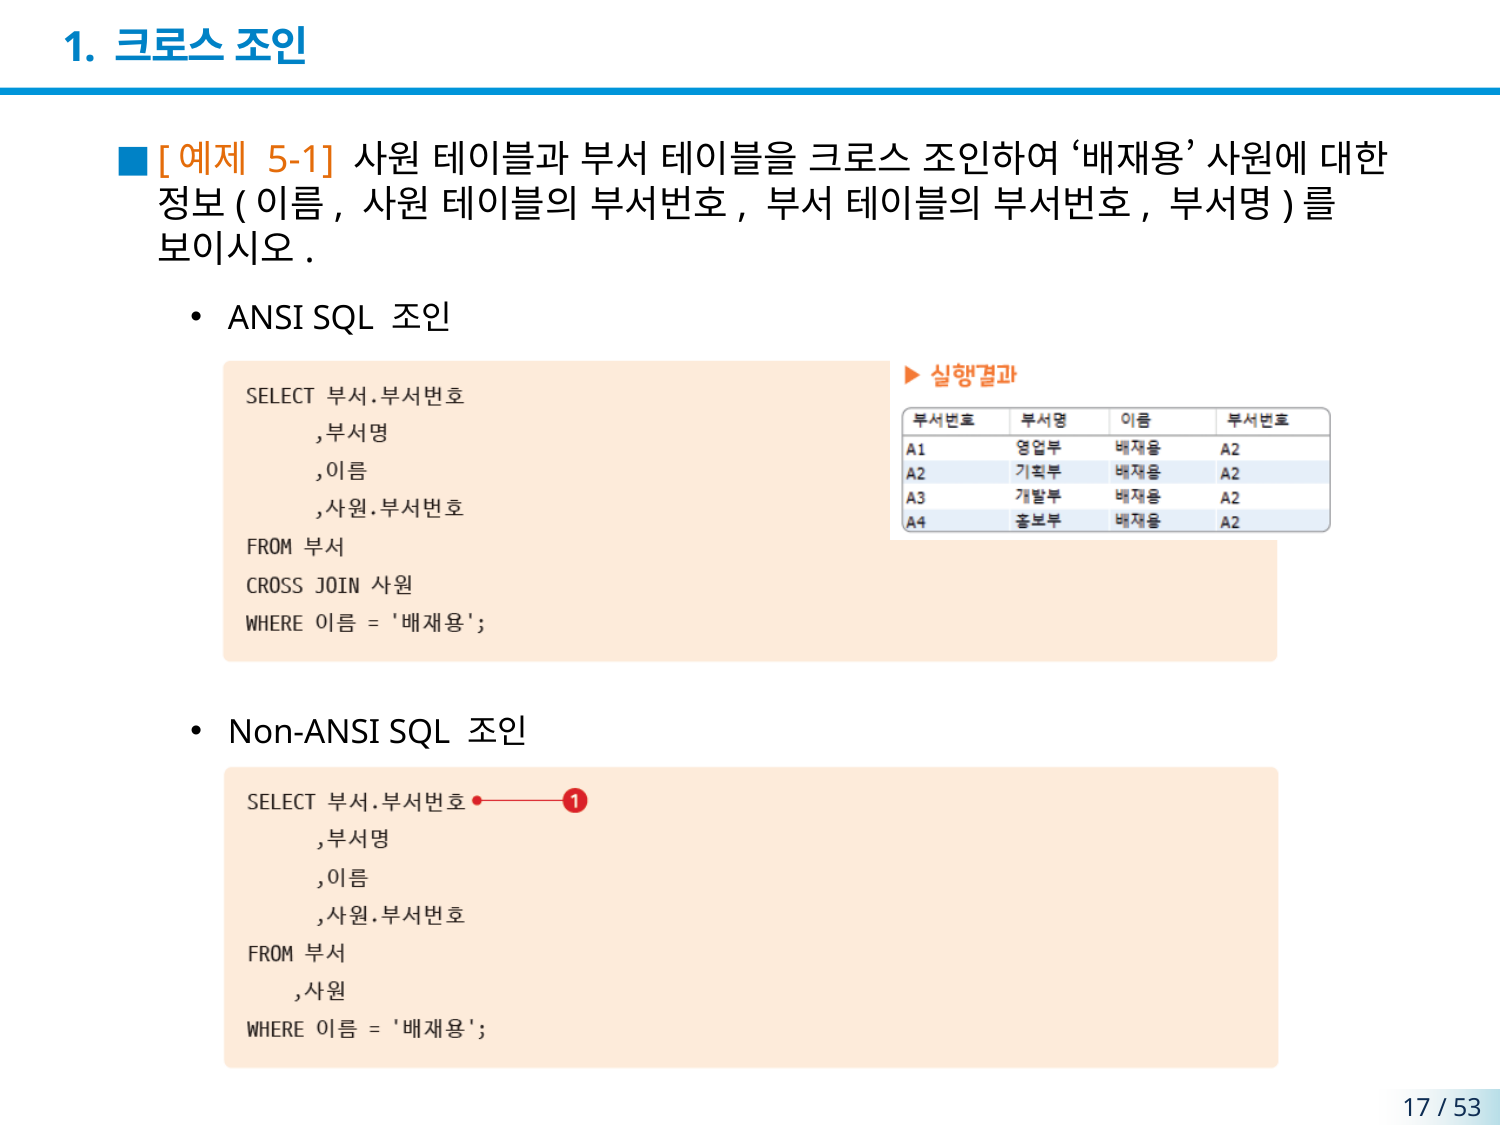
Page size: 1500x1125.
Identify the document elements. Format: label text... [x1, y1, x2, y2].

picture [218, 355, 1340, 665]
picture [218, 761, 1282, 1071]
title 1. 크로스 조인 [47, 5, 1325, 84]
list [예제 5-1] 사원 테이블과 부서 테이블을 크로스 조인하여 ‘배재용’ 사원에 대한 정보(이름, 사원 테이블의 부서번호, 부서 테이블의 부서번호, 부서명)를 보이시오. ANSI SQL 조인 Non-ANSI SQL 조인 [100, 127, 1459, 1050]
